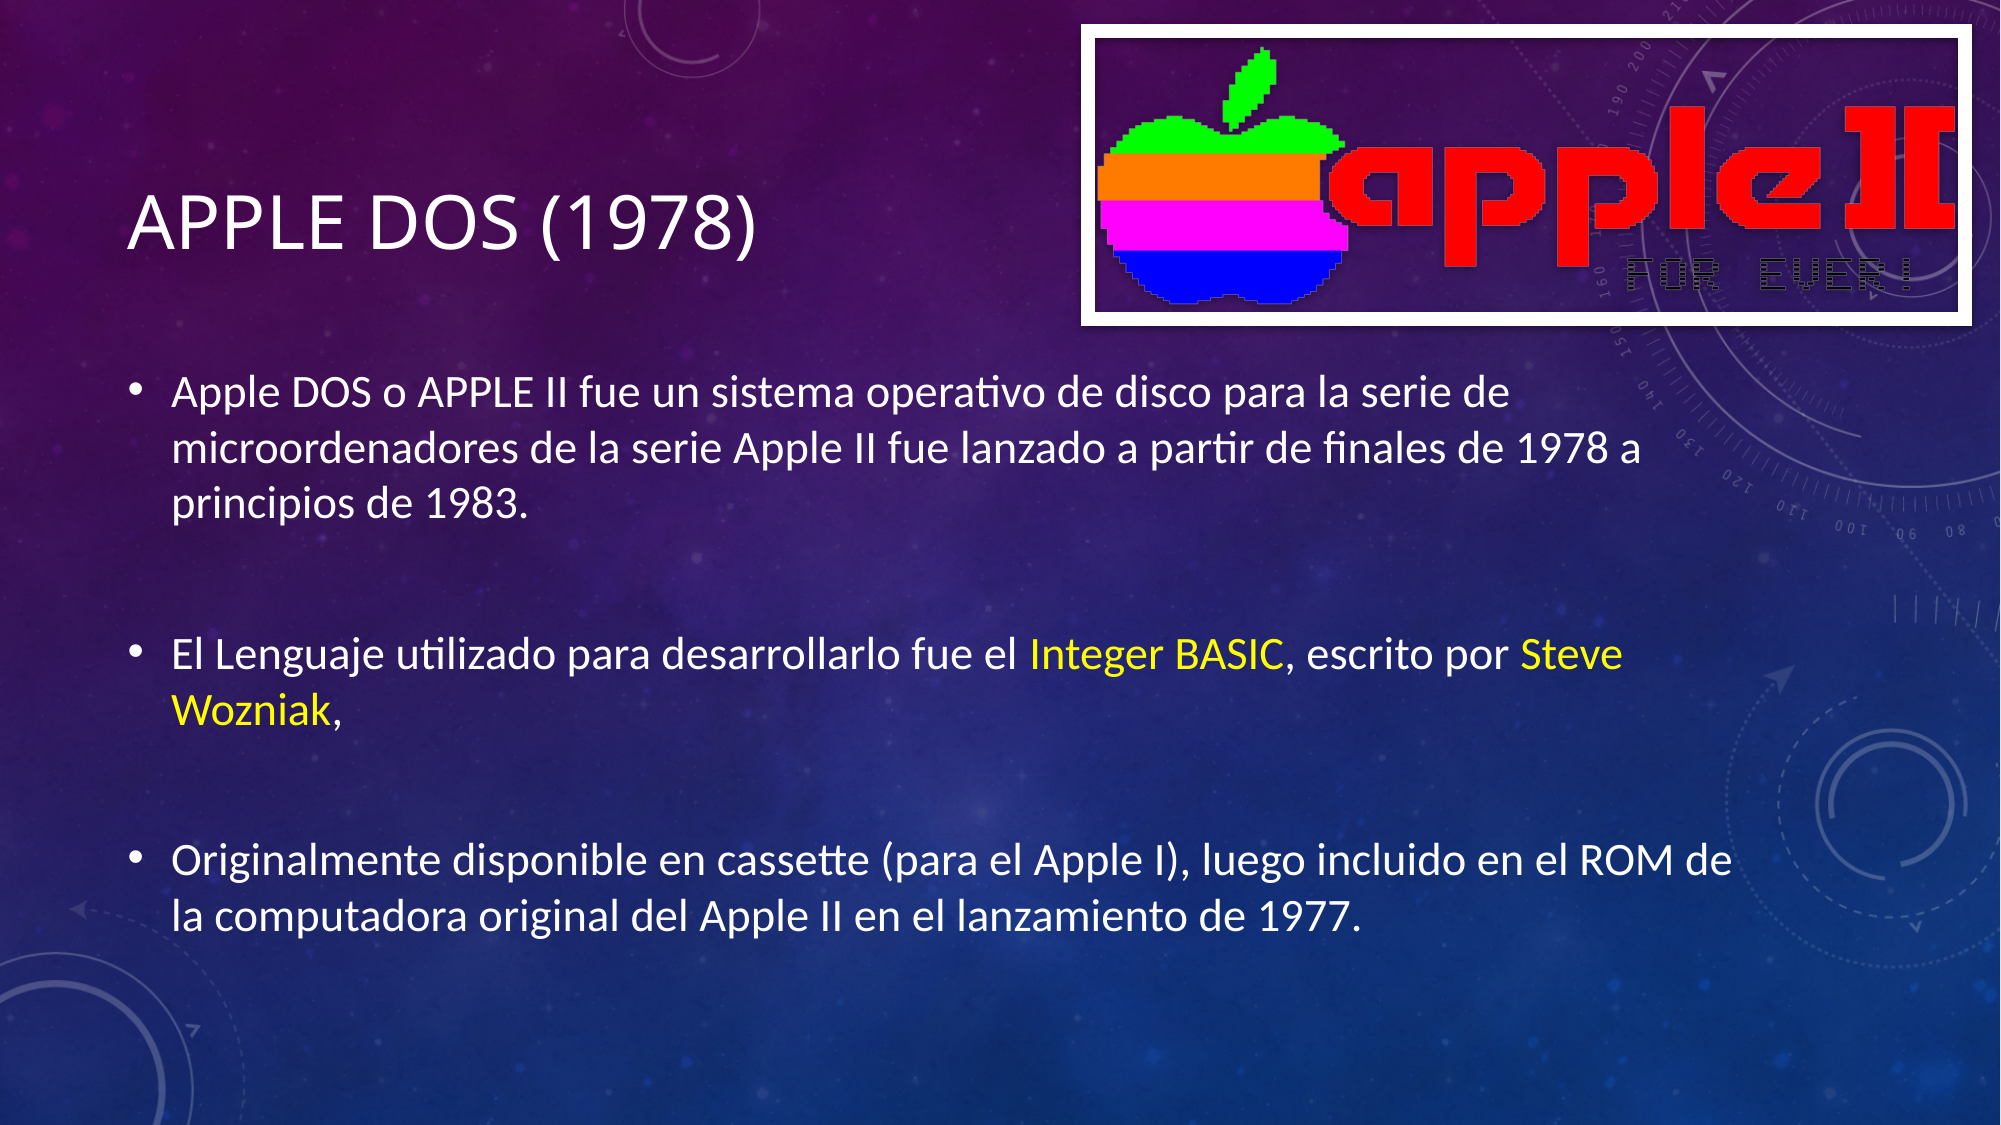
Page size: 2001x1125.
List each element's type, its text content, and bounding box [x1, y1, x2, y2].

title Apple DOS (1978) [112, 99, 1775, 339]
picture [0, 0, 2001, 1125]
list Apple DOS o APPLE II fue un sistema operativo de disco para la serie de microordenadores de la serie Apple II fue lanzado a partir de finales de 1978 a principios de 1983. El Lenguaje utilizado para desarrollarlo fue el Integer BASIC, escrito por Steve Wozniak, Originalmente disponible en cassette (para el Apple I), luego incluido en el ROM de la computadora original del Apple II en el lanzamiento de 1977. [112, 351, 1775, 950]
